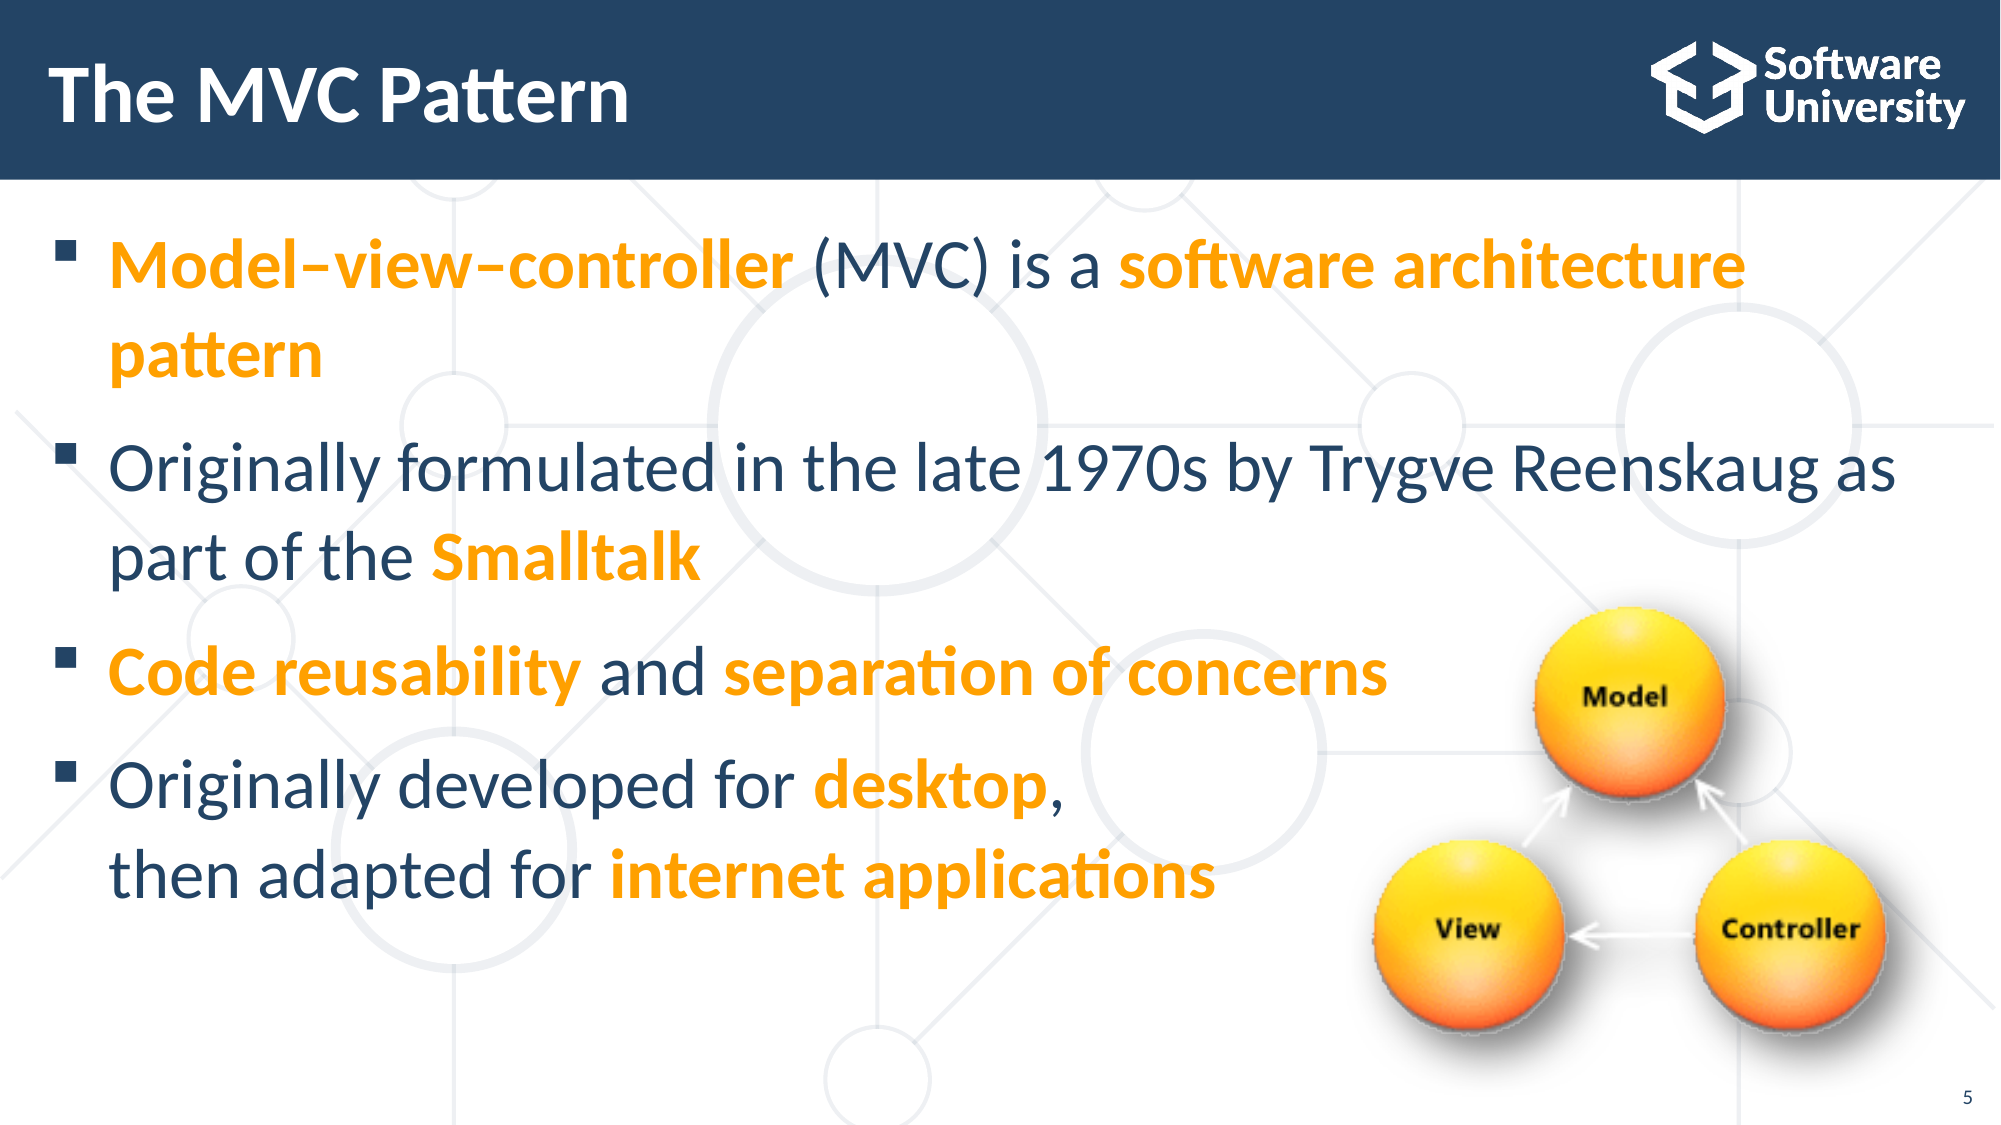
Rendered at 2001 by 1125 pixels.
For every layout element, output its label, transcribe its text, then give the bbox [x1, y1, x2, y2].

picture [1651, 41, 1966, 134]
slide_number 5 [1927, 1067, 1989, 1117]
list Model–view–controller (MVC) is a software architecture pattern Originally formulated in the late 1970s by Trygve Reenskaug as part of the Smalltalk Code reusability and separation of concerns Originally developed for desktop, then adapted for internet applications [31, 207, 1969, 1068]
picture [1357, 591, 1904, 1054]
title The MVC Pattern [31, 16, 1625, 162]
